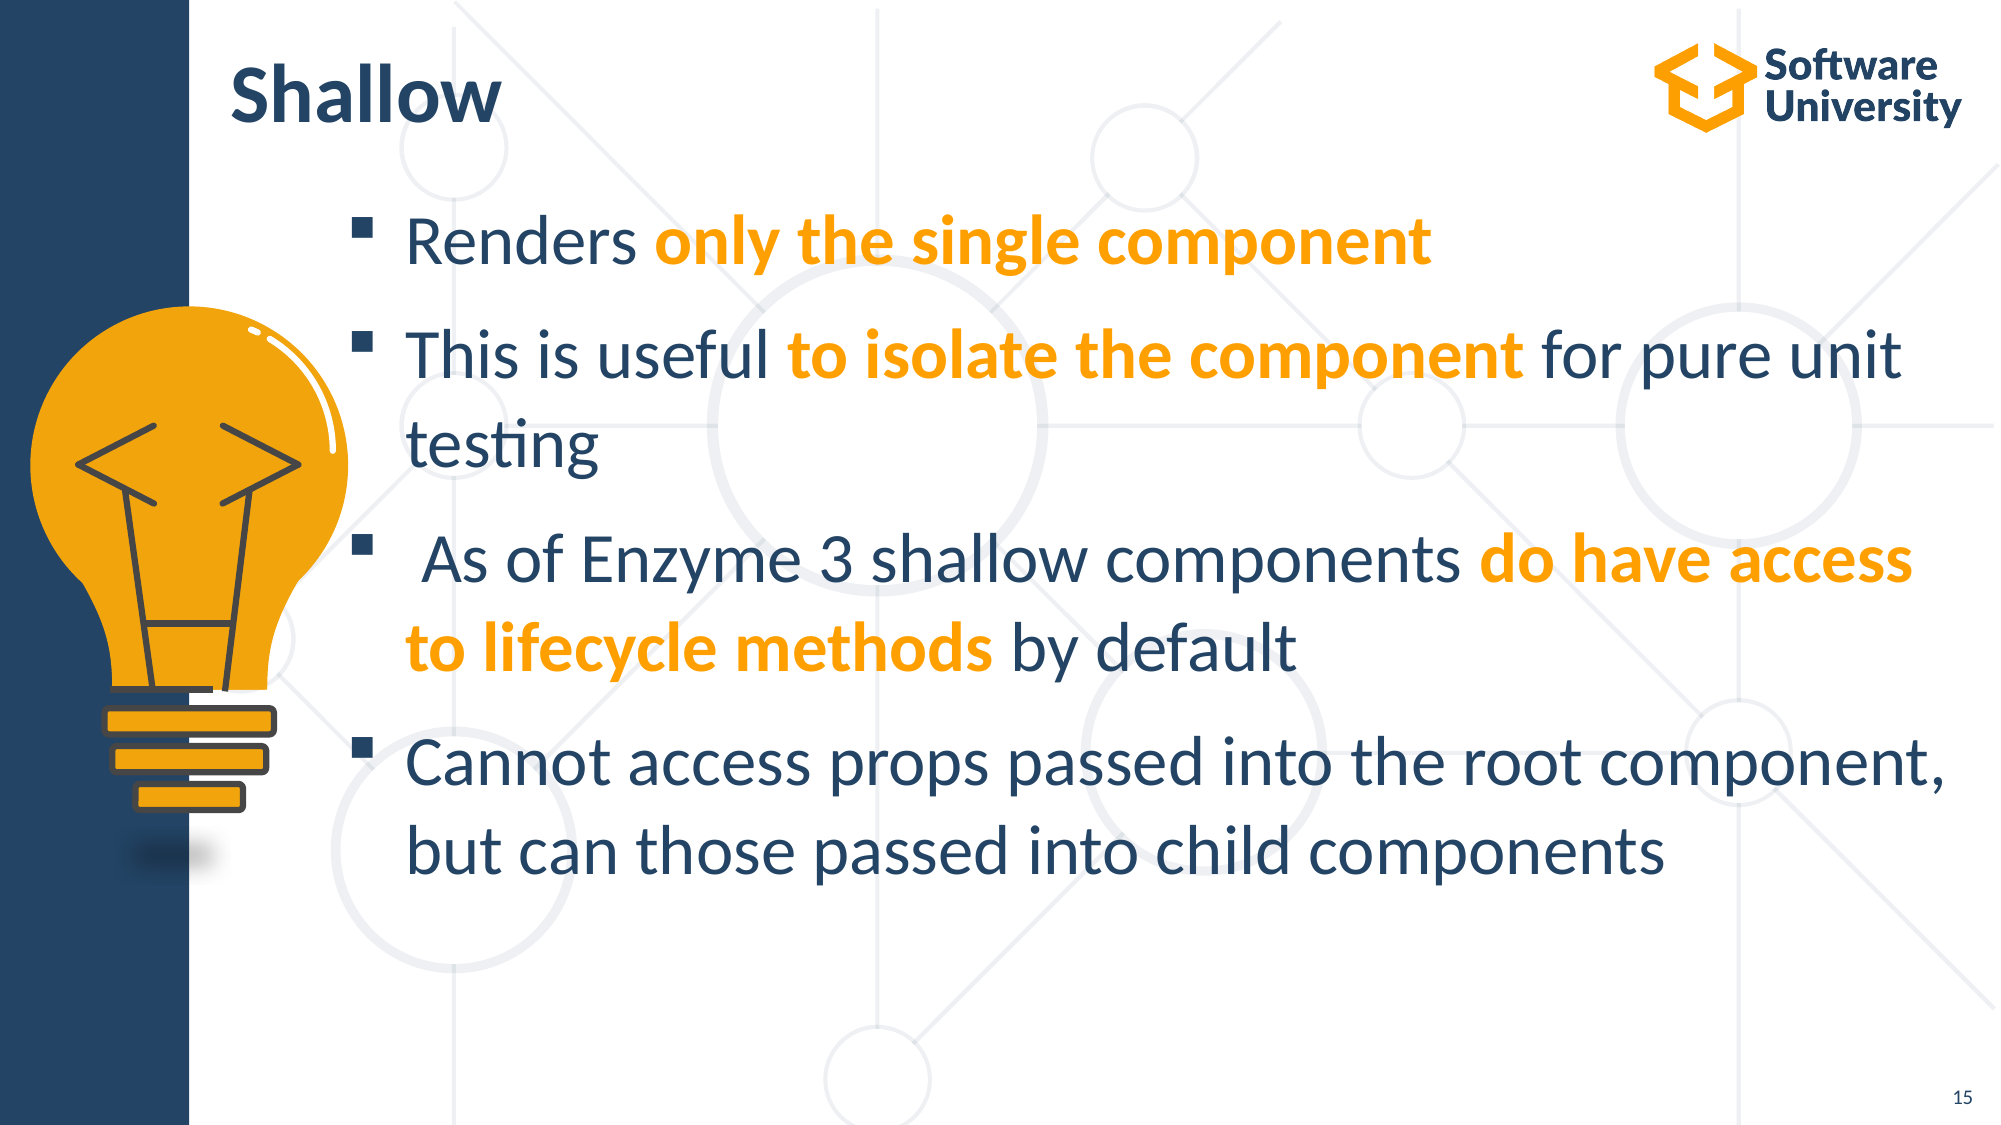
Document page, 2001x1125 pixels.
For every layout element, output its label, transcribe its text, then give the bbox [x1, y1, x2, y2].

picture [1641, 31, 1973, 145]
title Shallow [212, 16, 1628, 162]
list Renders only the single component This is useful to isolate the component for pure unit testing As of Enzyme 3 shallow components do have access to lifecycle methods by default Cannot access props passed into the root component, but can those passed into child components [328, 183, 1968, 1094]
slide_number 15 [1927, 1067, 1989, 1117]
